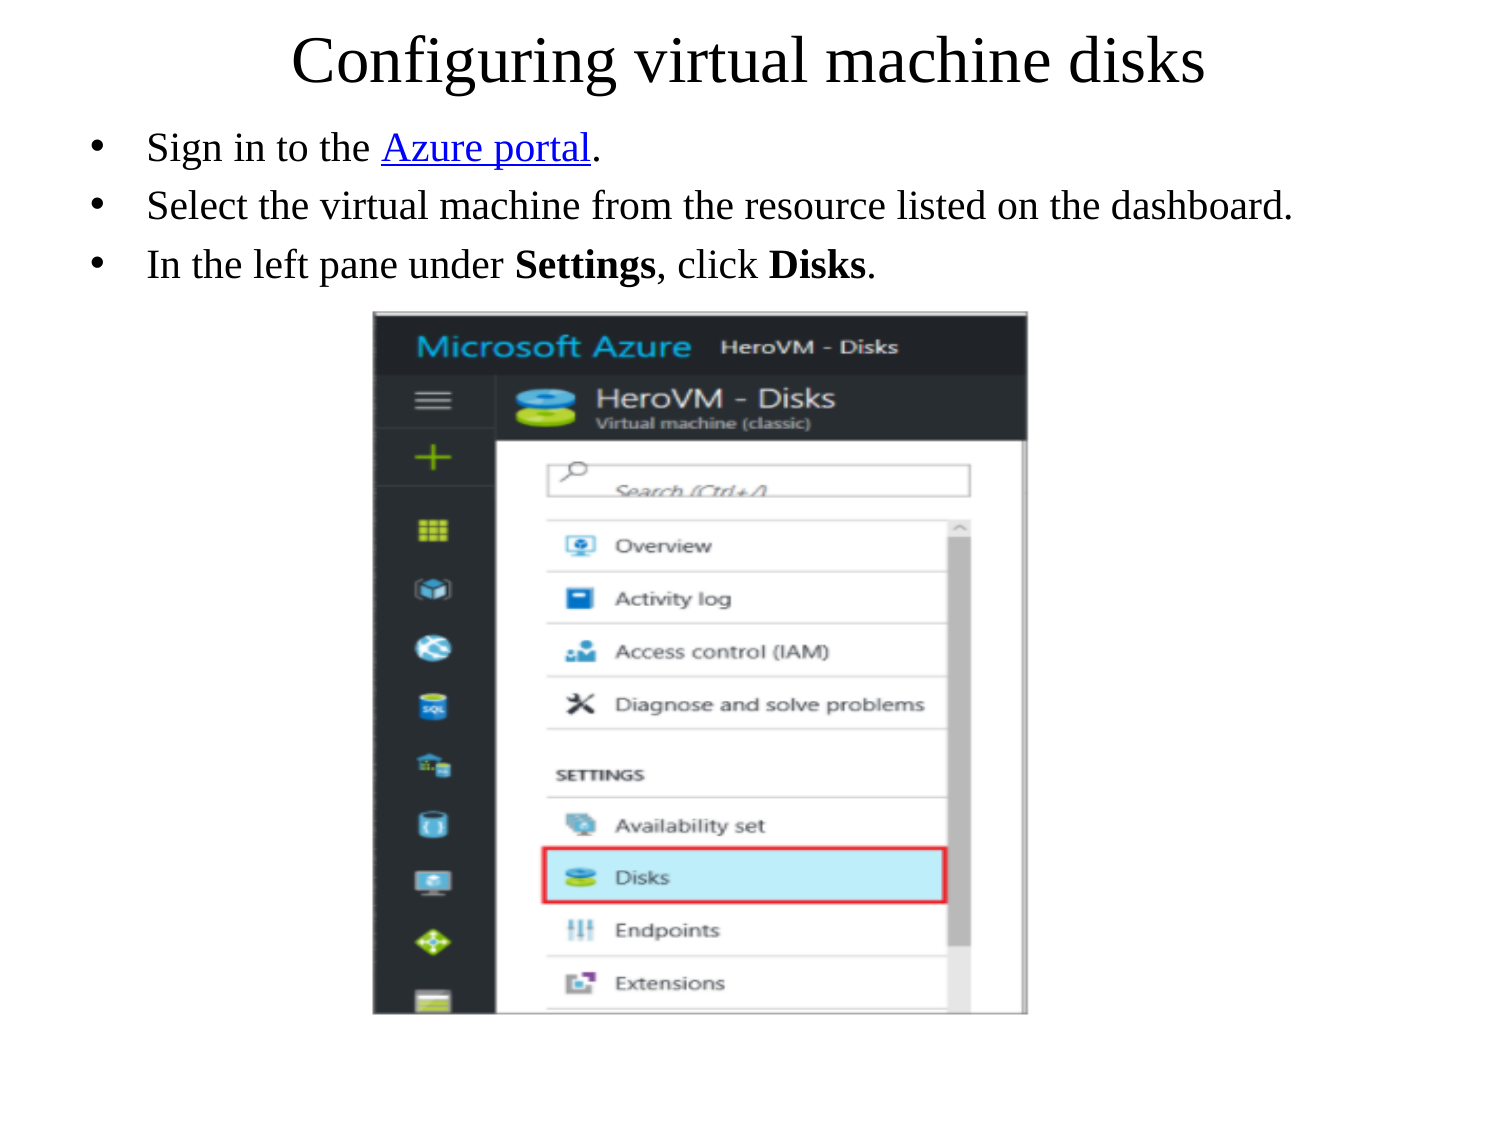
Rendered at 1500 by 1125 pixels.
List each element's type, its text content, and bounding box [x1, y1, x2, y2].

picture [349, 299, 1138, 1021]
title Configuring virtual machine disks [75, 0, 1425, 112]
list Sign in to the Azure portal. Select the virtual machine from the resource listed on the dashboard. In the left pane under Settings, click Disks. [75, 112, 1425, 1063]
